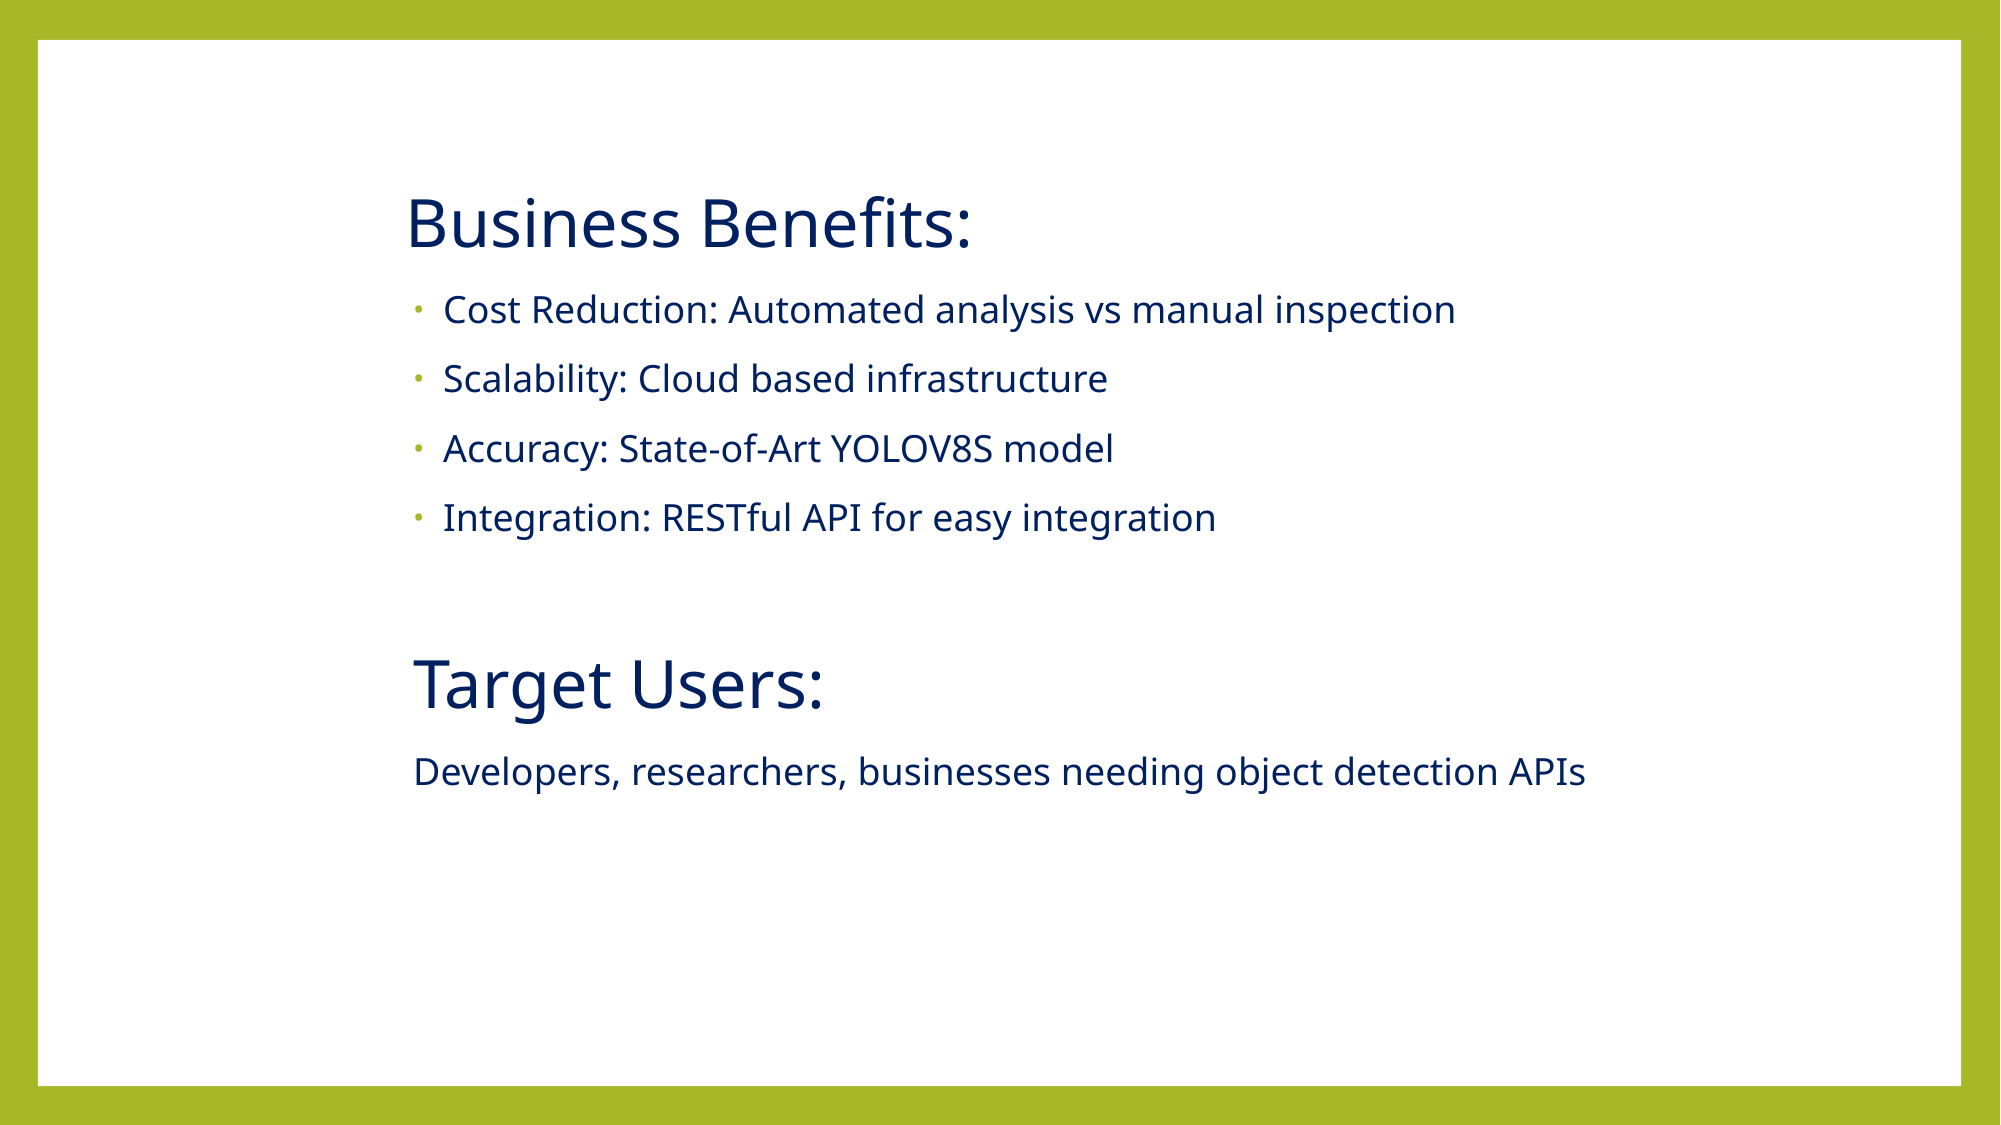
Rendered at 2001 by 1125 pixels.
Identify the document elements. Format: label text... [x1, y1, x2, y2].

list Business Benefits: Cost Reduction: Automated analysis vs manual inspection Scalability: Cloud based infrastructure Accuracy: State-of-Art YOLOV8S model Integration: RESTful API for easy integration Target Users: Developers, researchers, businesses needing object detection APIs [390, 92, 1606, 1000]
